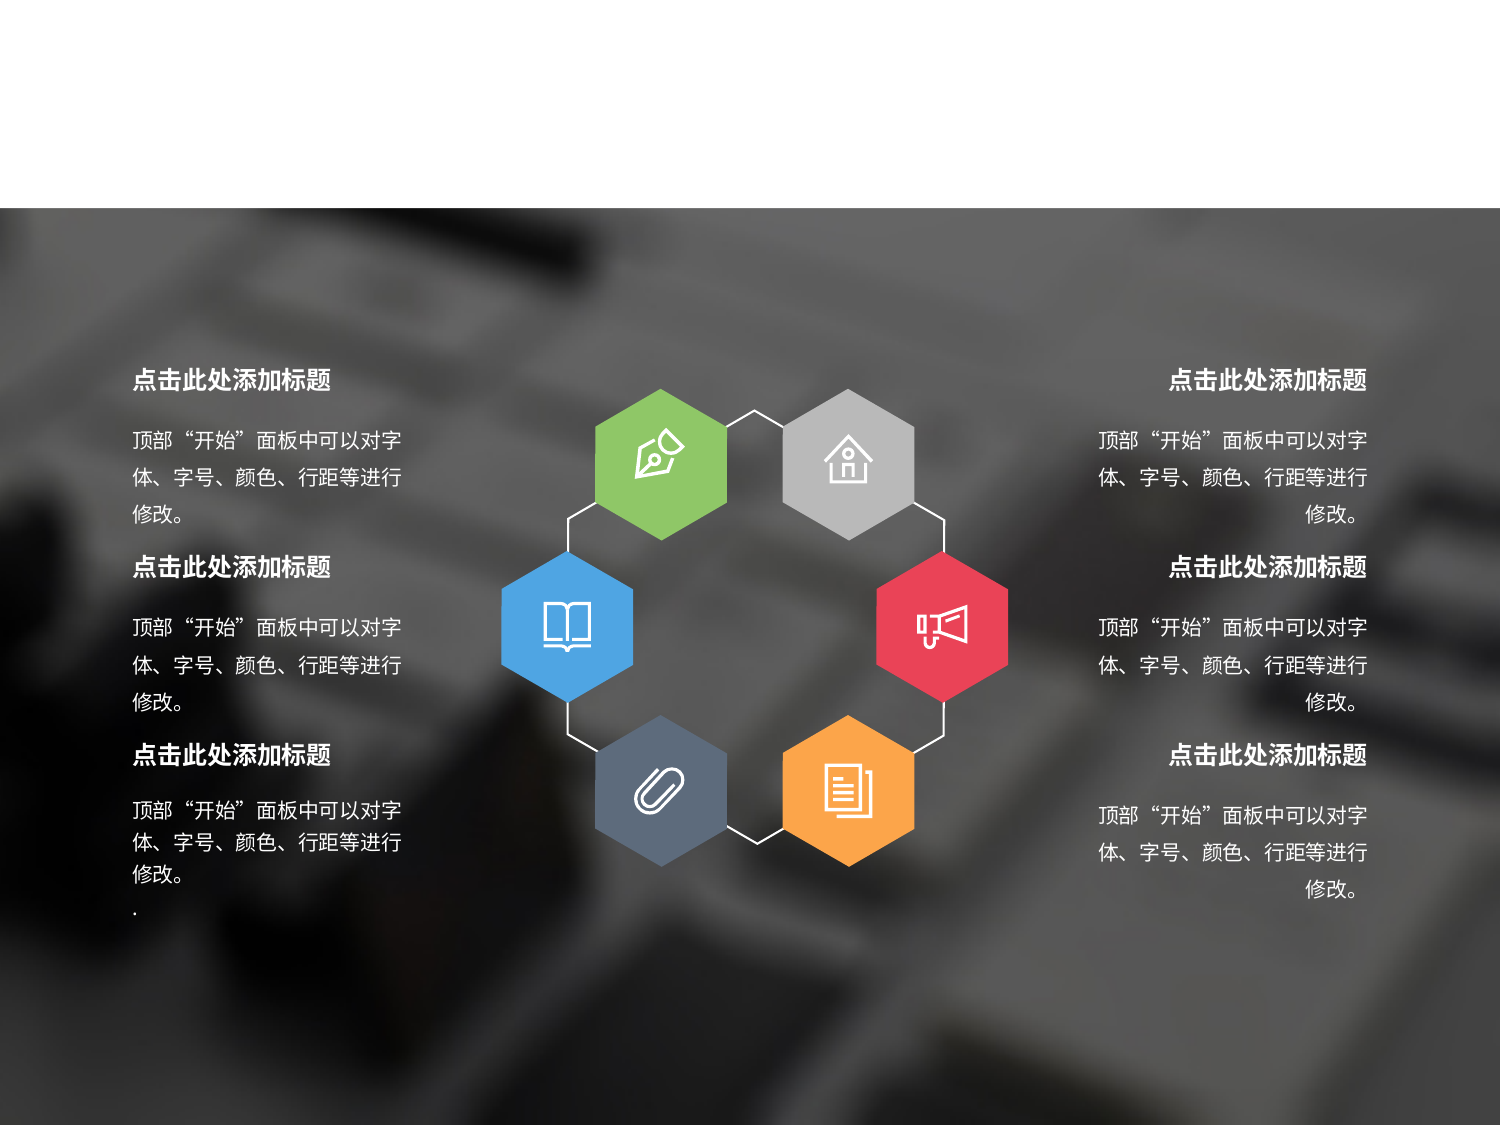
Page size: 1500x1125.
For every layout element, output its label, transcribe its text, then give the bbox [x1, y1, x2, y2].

text_box 顶部“开始”面板中可以对字体、字号、颜色、行距等进行修改。 . [117, 782, 434, 927]
text_box 点击此处添加标题 [117, 356, 434, 402]
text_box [866, 561, 1019, 693]
text_box 顶部“开始”面板中可以对字体、字号、颜色、行距等进行修改。 [1066, 594, 1383, 722]
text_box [585, 399, 737, 531]
text_box 点击此处添加标题 [1066, 544, 1383, 590]
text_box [772, 725, 925, 857]
text_box 顶部“开始”面板中可以对字体、字号、颜色、行距等进行修改。 [117, 407, 434, 535]
picture [0, 209, 1500, 1125]
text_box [772, 399, 925, 531]
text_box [491, 561, 644, 693]
text_box 顶部“开始”面板中可以对字体、字号、颜色、行距等进行修改。 [1066, 782, 1383, 910]
text_box 点击此处添加标题 [117, 731, 434, 777]
text_box 点击此处添加标题 [1066, 731, 1383, 777]
text_box 点击此处添加标题 [117, 544, 434, 590]
text_box 点击此处添加标题 [1066, 356, 1383, 402]
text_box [585, 725, 737, 857]
text_box 顶部“开始”面板中可以对字体、字号、颜色、行距等进行修改。 [1066, 407, 1383, 535]
text_box [566, 409, 946, 845]
text_box 顶部“开始”面板中可以对字体、字号、颜色、行距等进行修改。 [117, 594, 434, 722]
